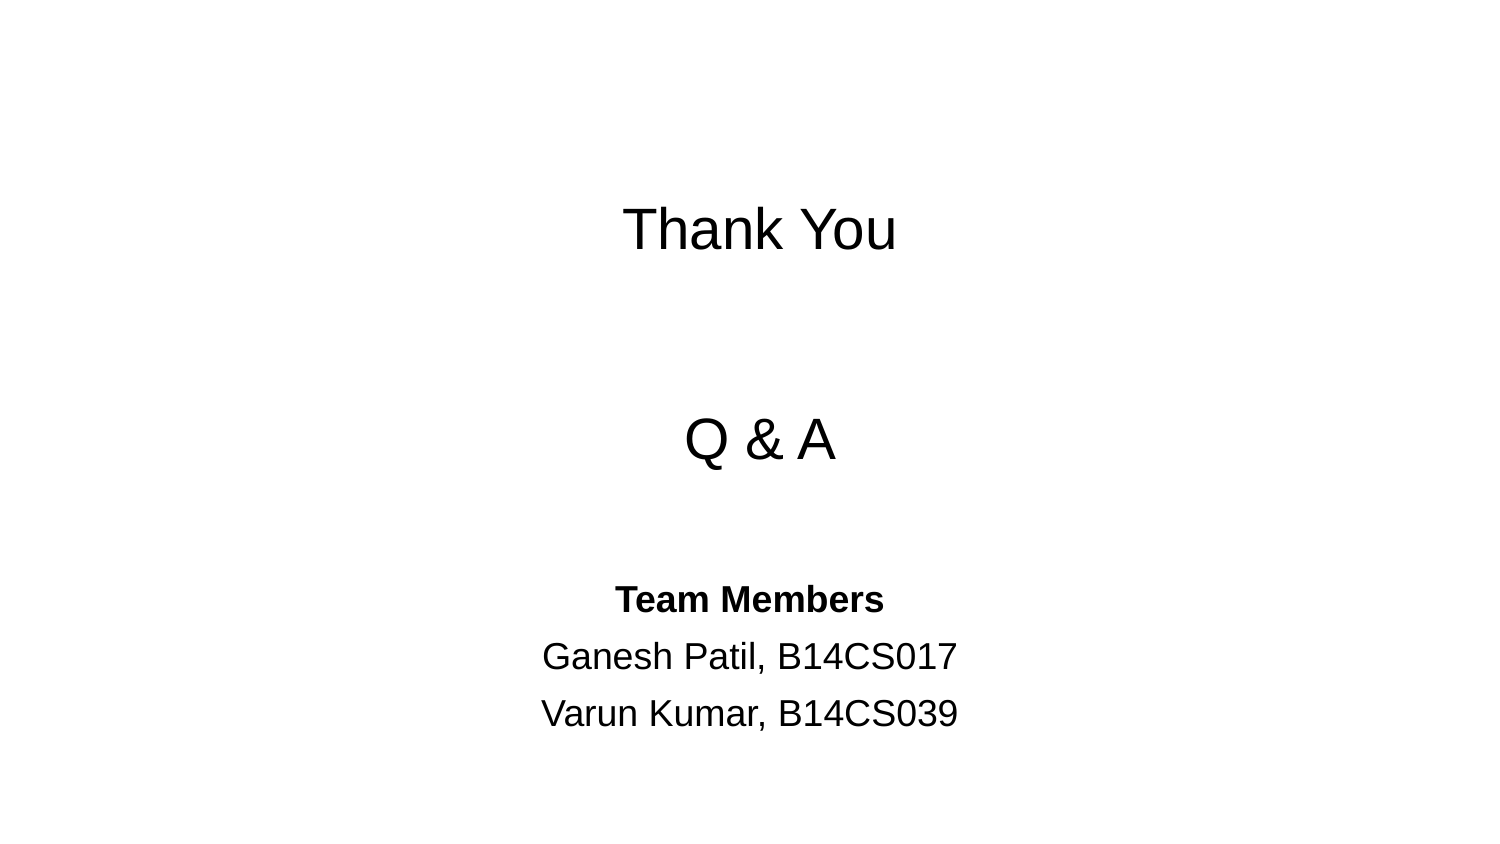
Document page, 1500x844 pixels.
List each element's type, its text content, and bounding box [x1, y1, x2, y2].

text_box Team Members Ganesh Patil, B14CS017 Varun Kumar, B14CS039 [503, 534, 996, 781]
title Thank You Q & A [61, 176, 1459, 491]
